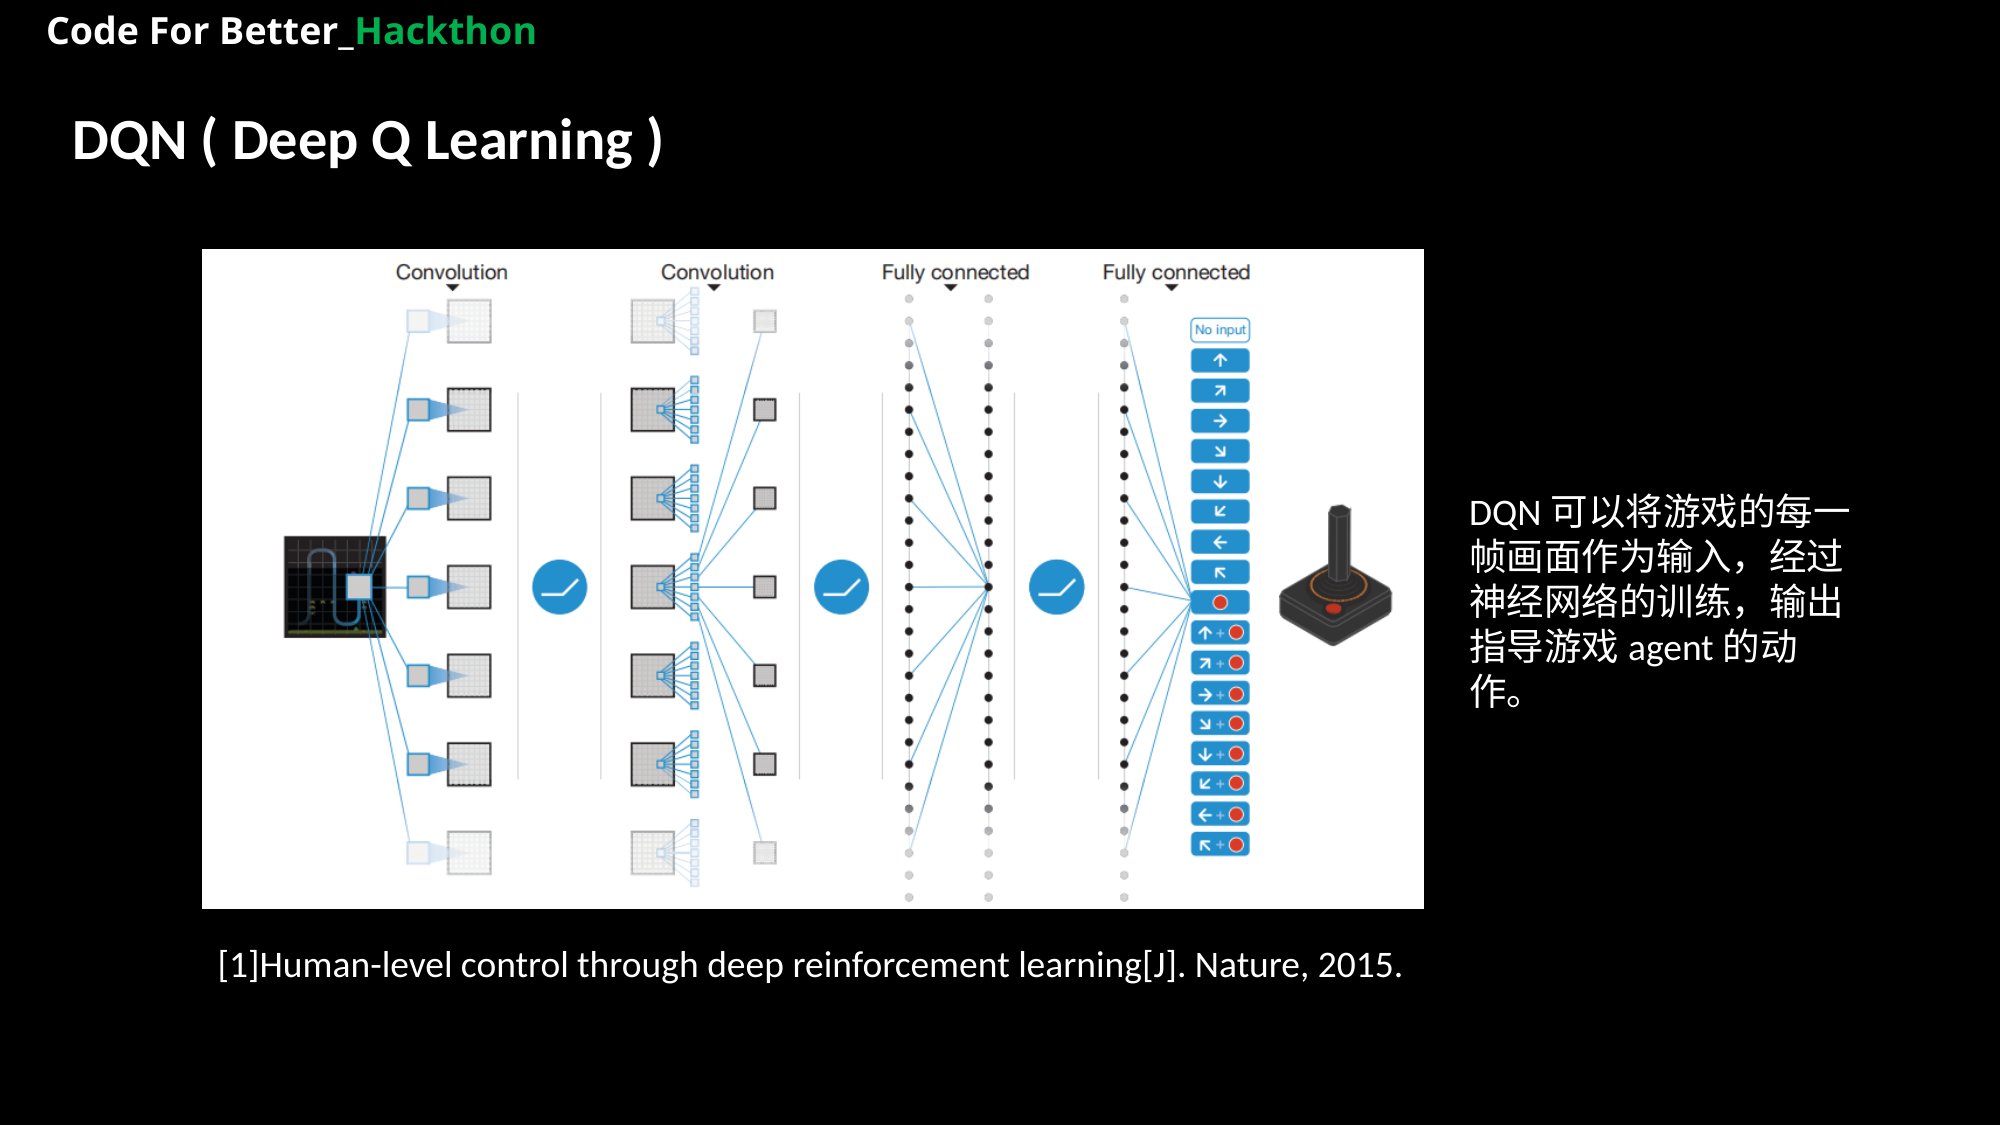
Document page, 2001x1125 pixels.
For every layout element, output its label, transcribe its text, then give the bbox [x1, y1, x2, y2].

text_box Code For Better_Hackthon [0, 0, 584, 60]
text_box DQN ( Deep Q Learning ) [57, 93, 921, 179]
picture [202, 249, 1424, 910]
text_box [1]Human-level control through deep reinforcement learning[J]. Nature, 2015. [202, 932, 1667, 992]
text_box DQN可以将游戏的每一帧画面作为输入，经过神经网络的训练，输出指导游戏agent的动作。 [1454, 480, 1879, 721]
